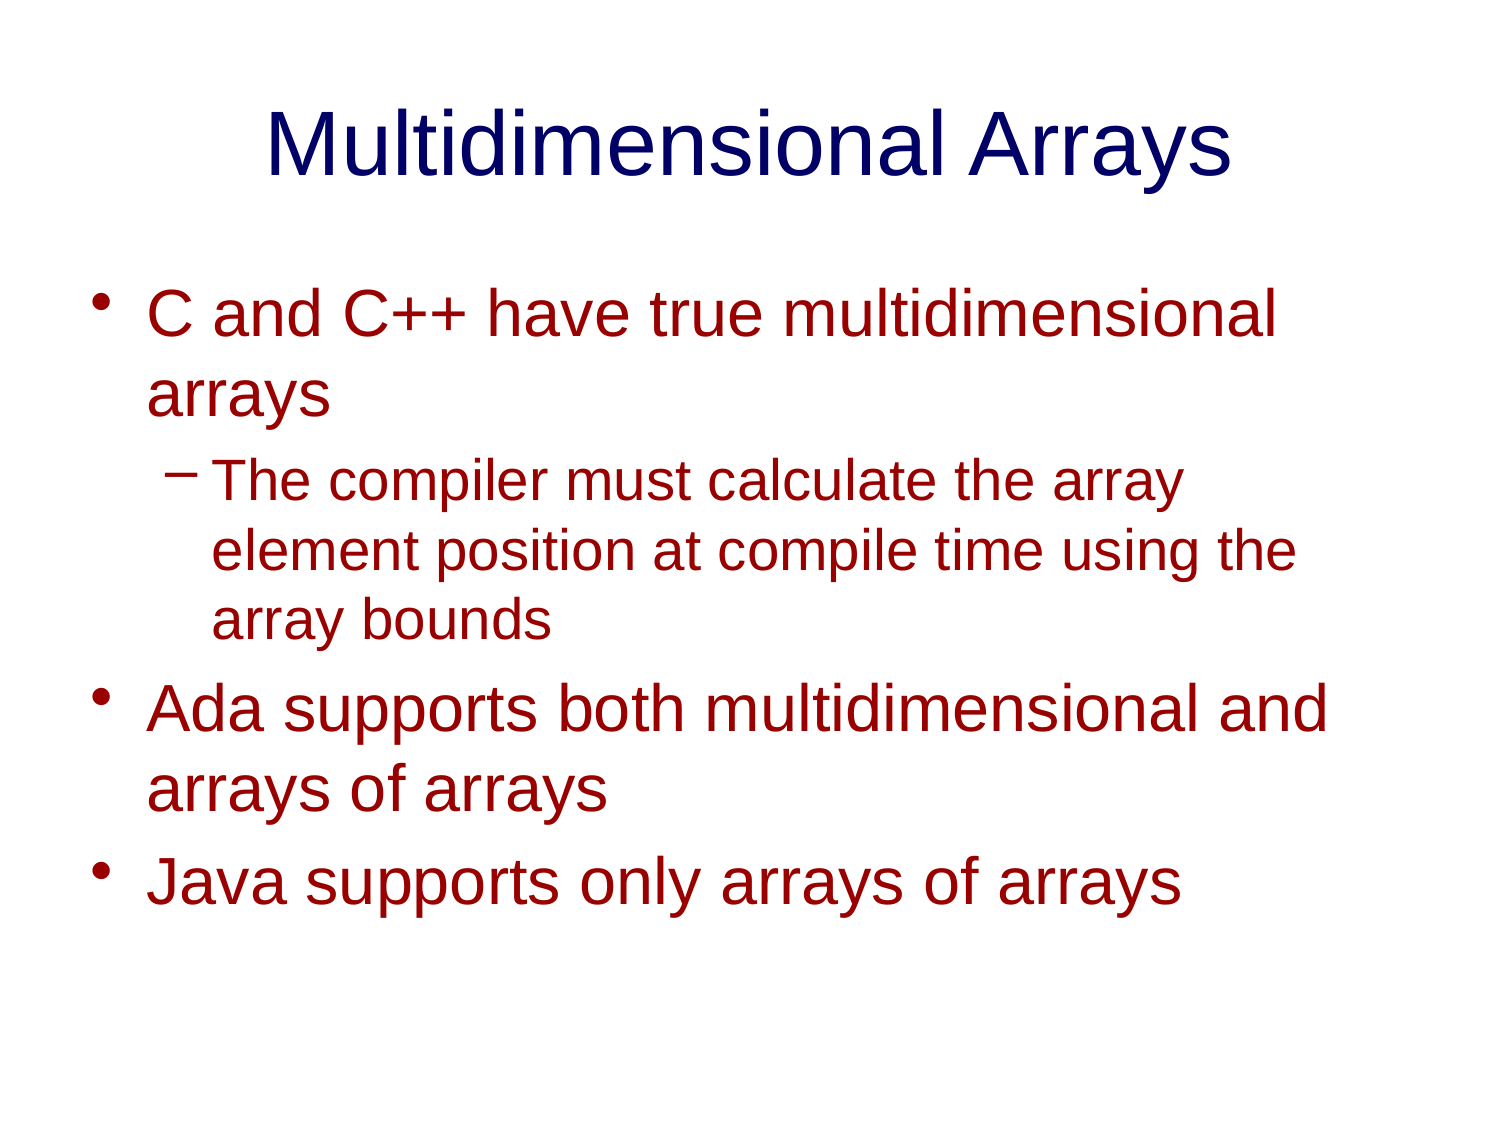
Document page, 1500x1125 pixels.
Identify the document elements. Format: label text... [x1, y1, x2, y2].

title Multidimensional Arrays [75, 45, 1425, 233]
list C and C++ have true multidimensional arrays The compiler must calculate the array element position at compile time using the array bounds Ada supports both multidimensional and arrays of arrays Java supports only arrays of arrays [75, 262, 1425, 1005]
